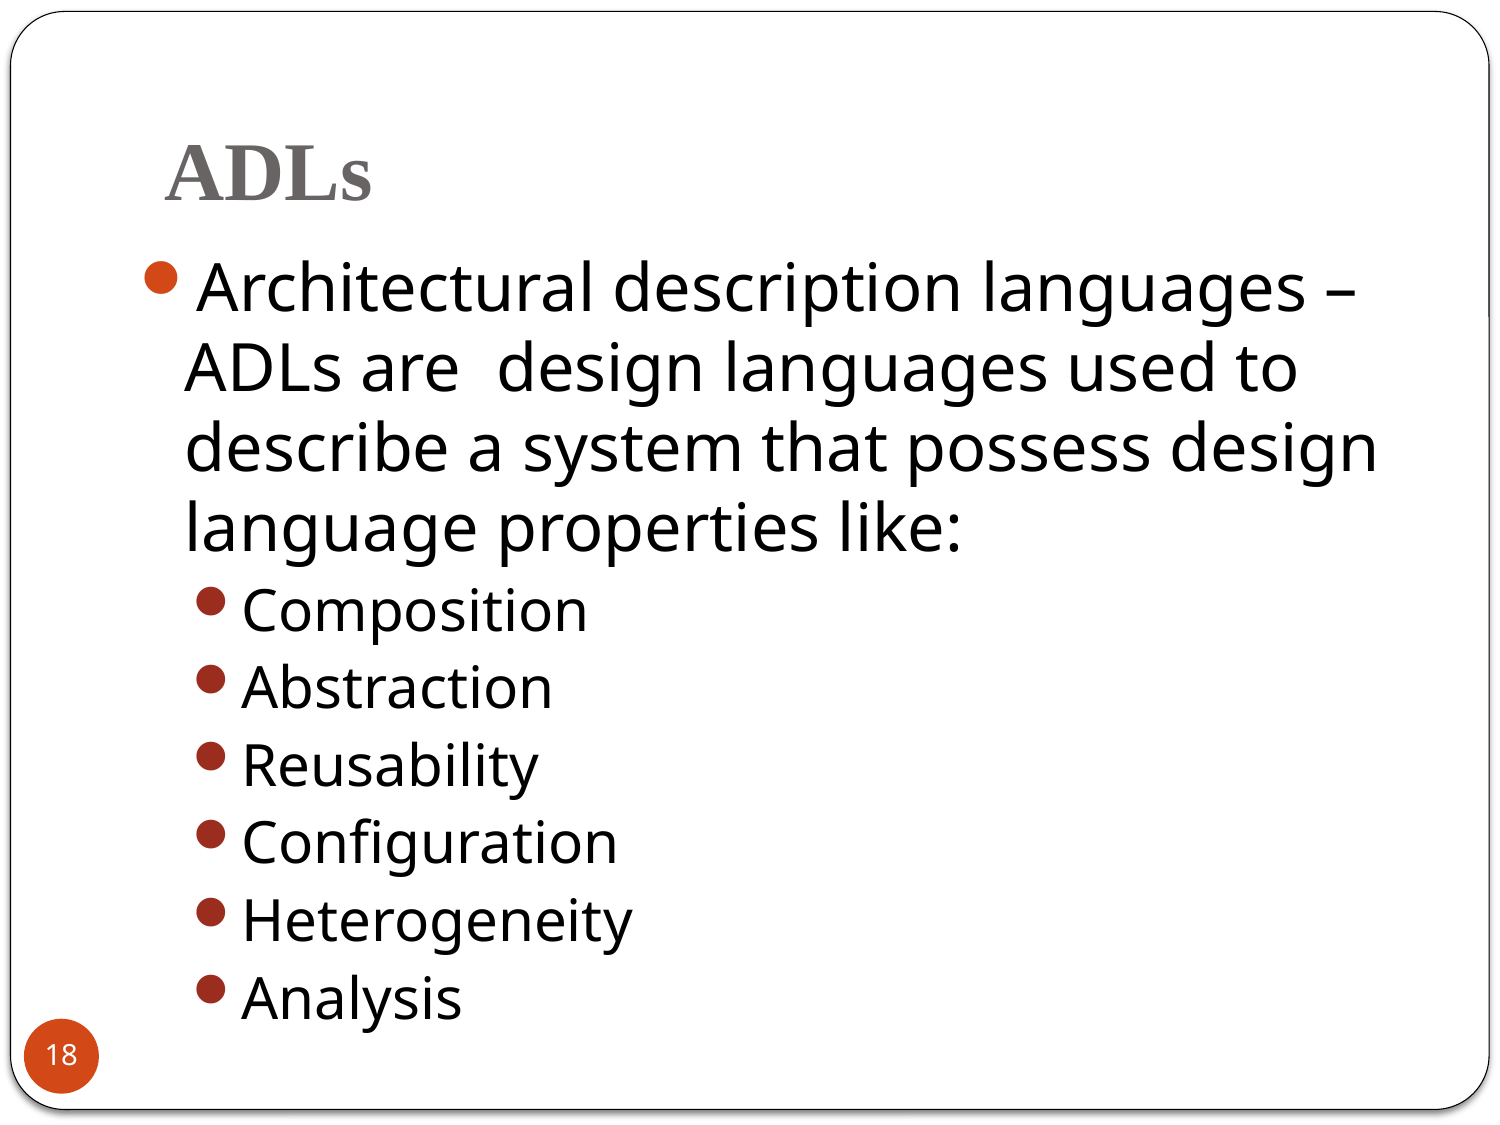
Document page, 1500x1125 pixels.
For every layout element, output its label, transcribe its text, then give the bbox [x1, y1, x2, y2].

list Architectural description languages – ADLs are design languages used to describe a system that possess design language properties like: Composition Abstraction Reusability Configuration Heterogeneity Analysis [125, 237, 1463, 1063]
slide_number 18 [23, 1018, 99, 1094]
title ADLs [150, 45, 1425, 233]
